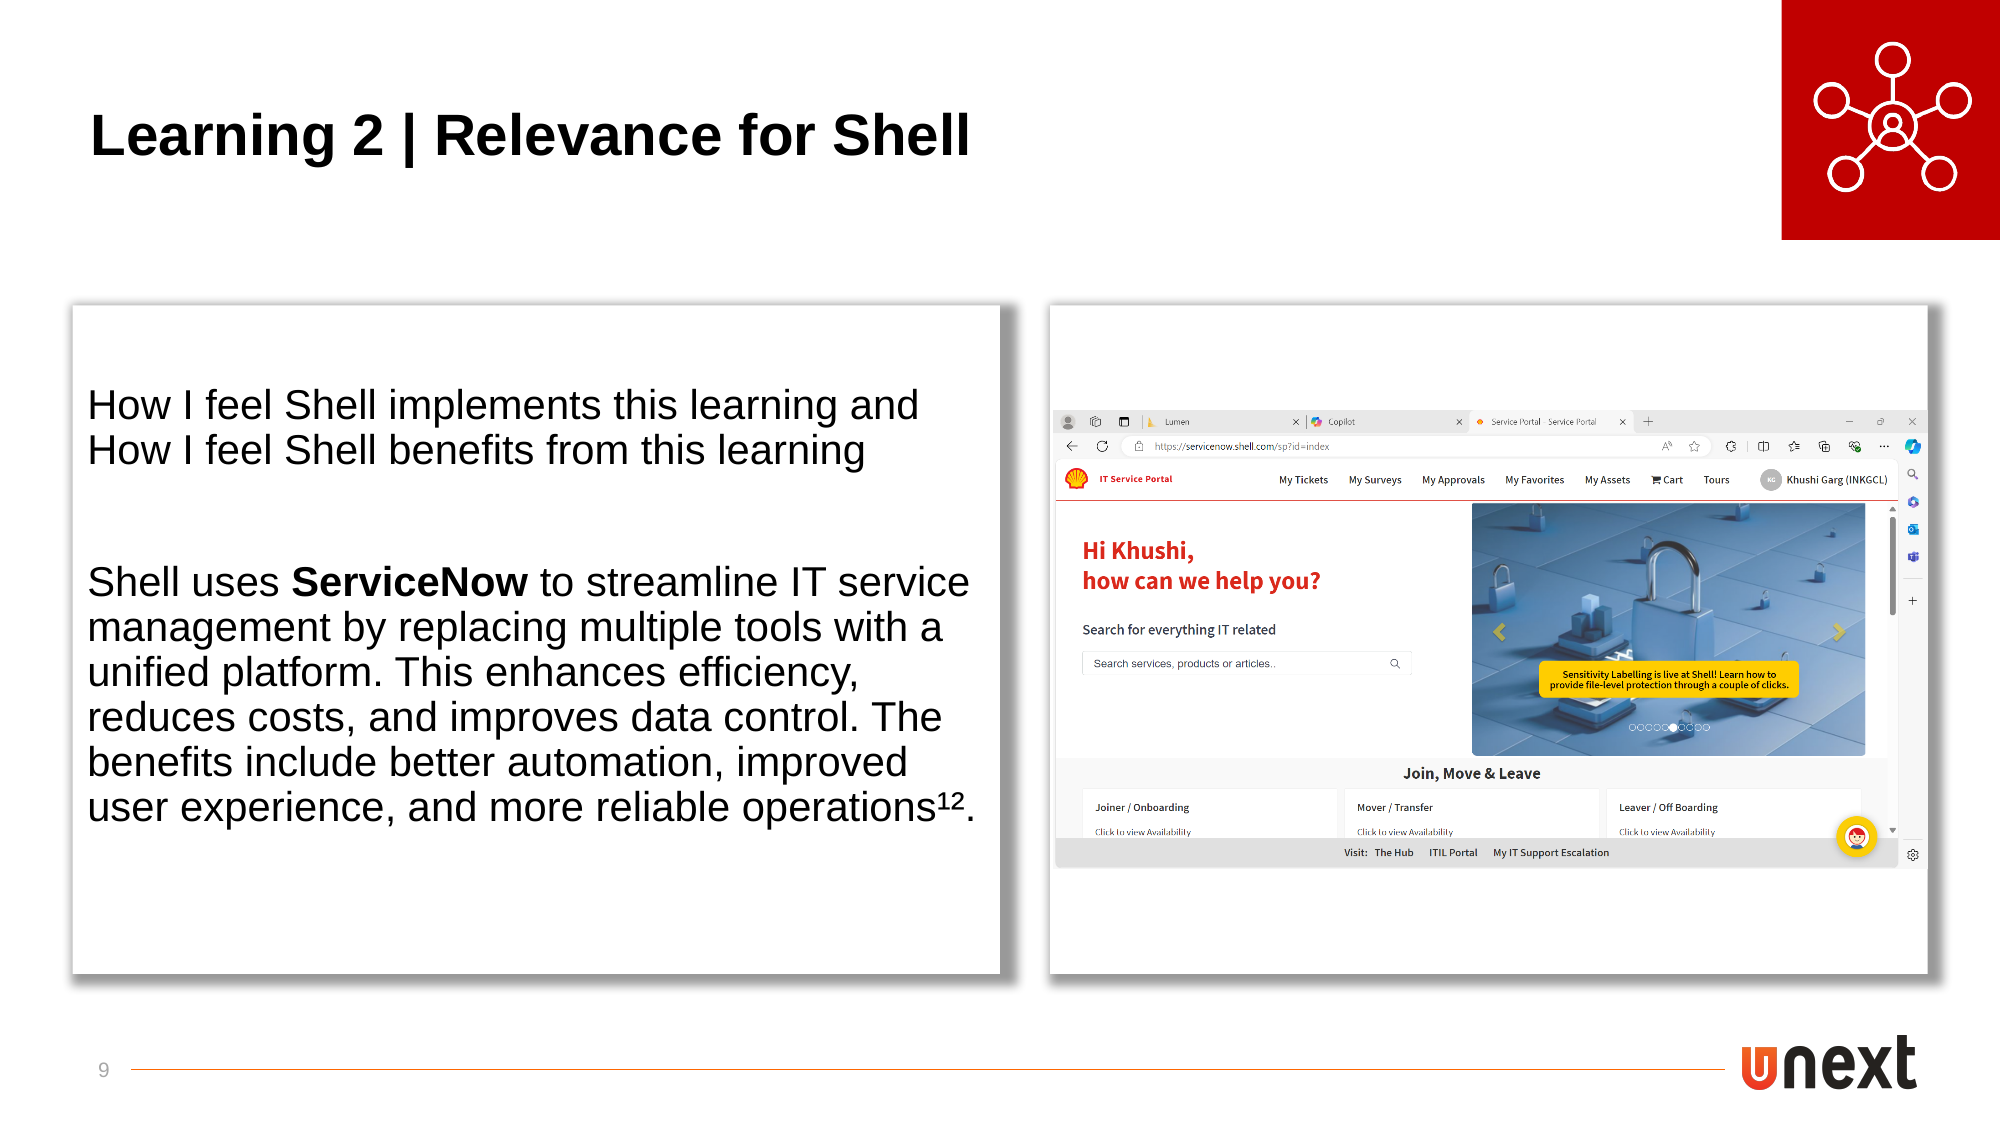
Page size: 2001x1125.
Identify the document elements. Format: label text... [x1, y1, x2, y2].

text_box [1781, 0, 2000, 241]
picture [1053, 410, 1928, 869]
picture [1795, 19, 1990, 214]
title Learning 2 | Relevance for Shell [76, 78, 1795, 196]
text_box [1050, 305, 1928, 974]
text_box How I feel Shell implements this learning and How I feel Shell benefits from this learning Shell uses ServiceNow to streamline IT service management by replacing multiple tools with a unified platform. This enhances efficiency, reduces costs, and improves data control. The benefits include better automation, improved user experience, and more reliable operations¹². [72, 305, 1000, 974]
picture [1742, 1035, 1917, 1090]
slide_number 9 [48, 1047, 110, 1091]
